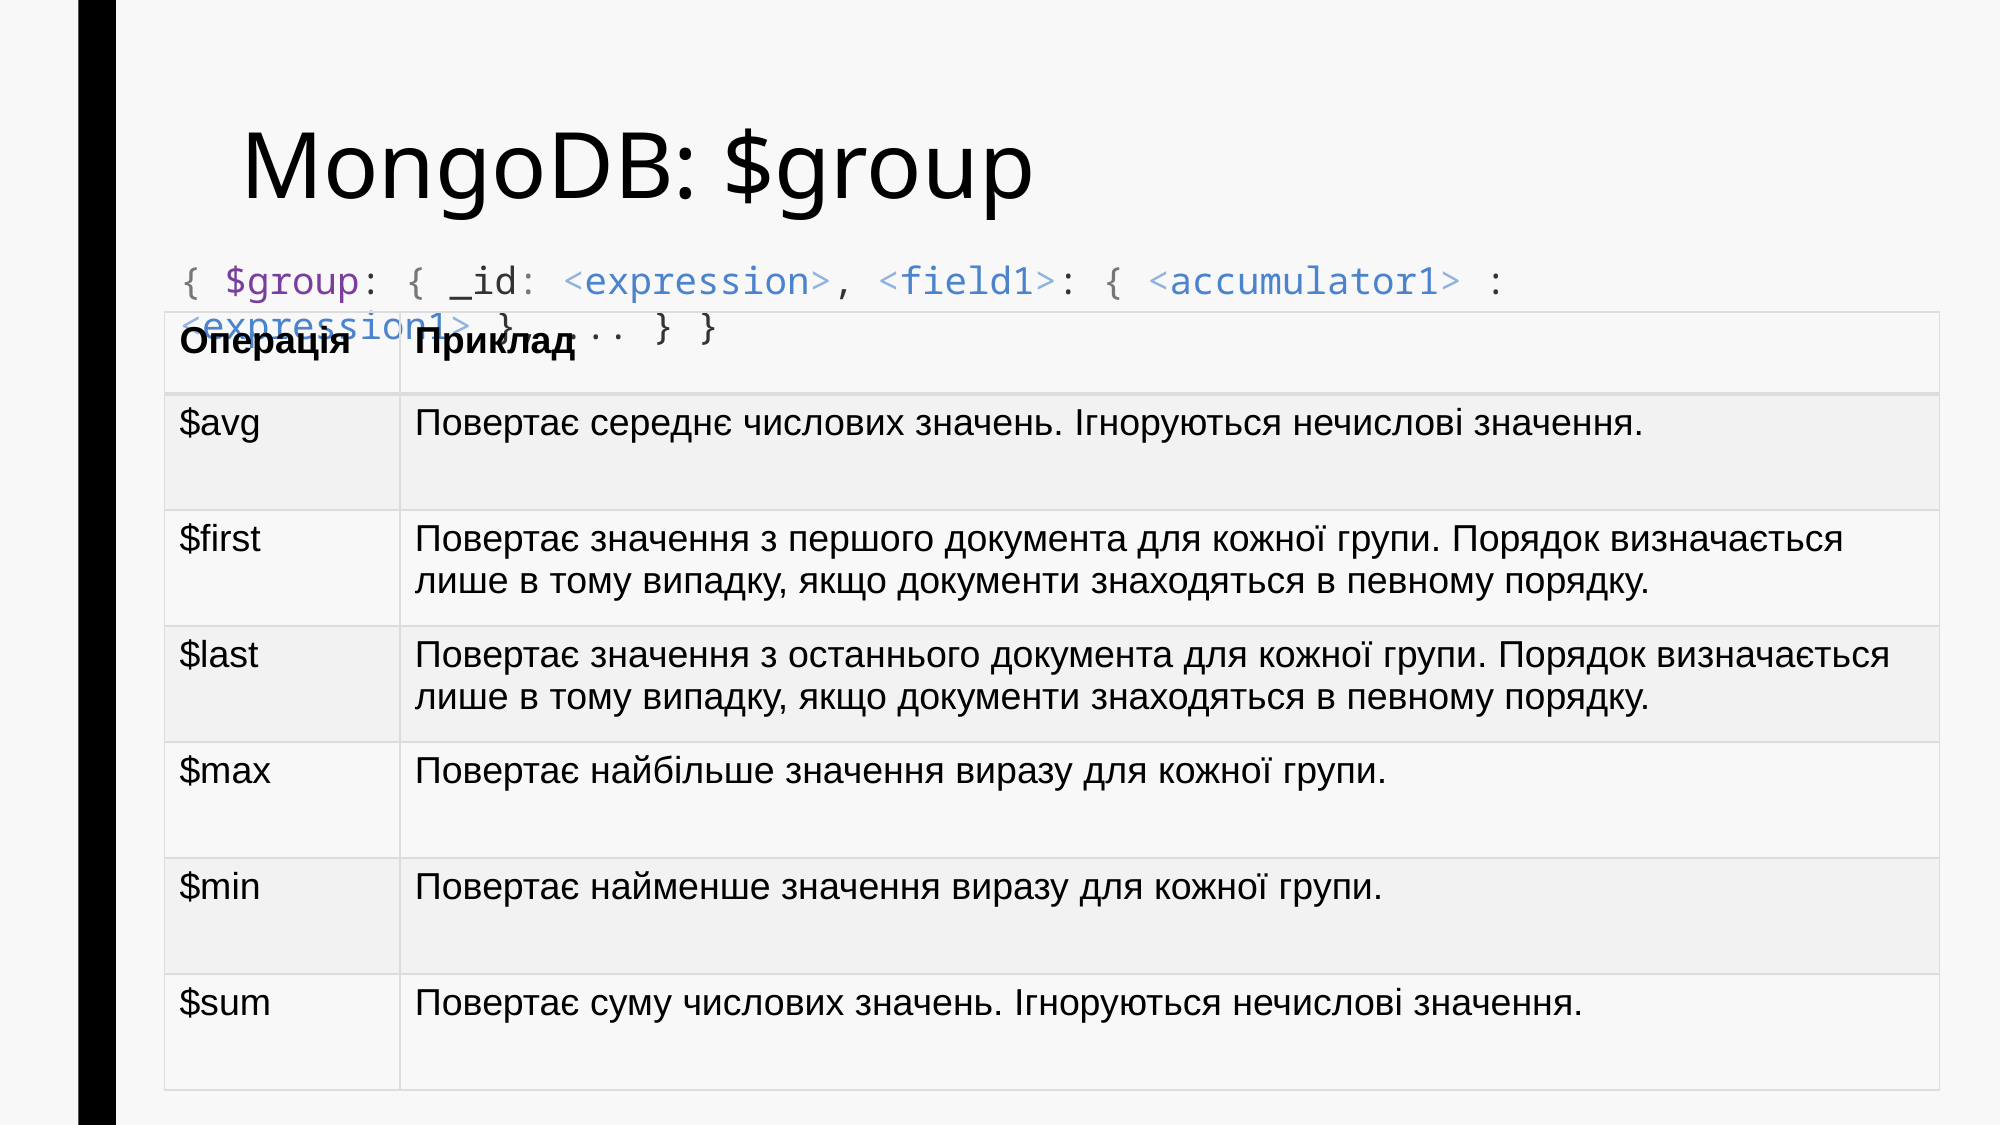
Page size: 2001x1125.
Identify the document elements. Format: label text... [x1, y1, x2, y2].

table_cell $max [165, 743, 399, 857]
table_cell Повертає суму числових значень. Ігноруються нечислові значення. [401, 975, 1939, 1089]
table_header Приклад [401, 313, 1939, 392]
table_cell $last [165, 627, 399, 741]
table_cell $min [165, 859, 399, 973]
title MongoDB: $group [225, 112, 1800, 249]
table_cell $avg [165, 396, 399, 509]
table_cell Повертає значення з першого документа для кожної групи. Порядок визначається лише в тому випадку, якщо документи знаходяться в певному порядку. [401, 511, 1939, 625]
table_cell Повертає значення з останнього документа для кожної групи. Порядок визначається лише в тому випадку, якщо документи знаходяться в певному порядку. [401, 627, 1939, 741]
table_cell $first [165, 511, 399, 625]
table_cell Повертає найменше значення виразу для кожної групи. [401, 859, 1939, 973]
table_cell $sum [165, 975, 399, 1089]
table_cell Повертає найбільше значення виразу для кожної групи. [401, 743, 1939, 857]
table_header Операція [165, 313, 399, 392]
table_cell Повертає середнє числових значень. Ігноруються нечислові значення. [401, 396, 1939, 509]
text_box { $group: { _id: <expression>, <field1>: { <accumulator1> : <expression1> }, ... } } [164, 249, 1940, 311]
